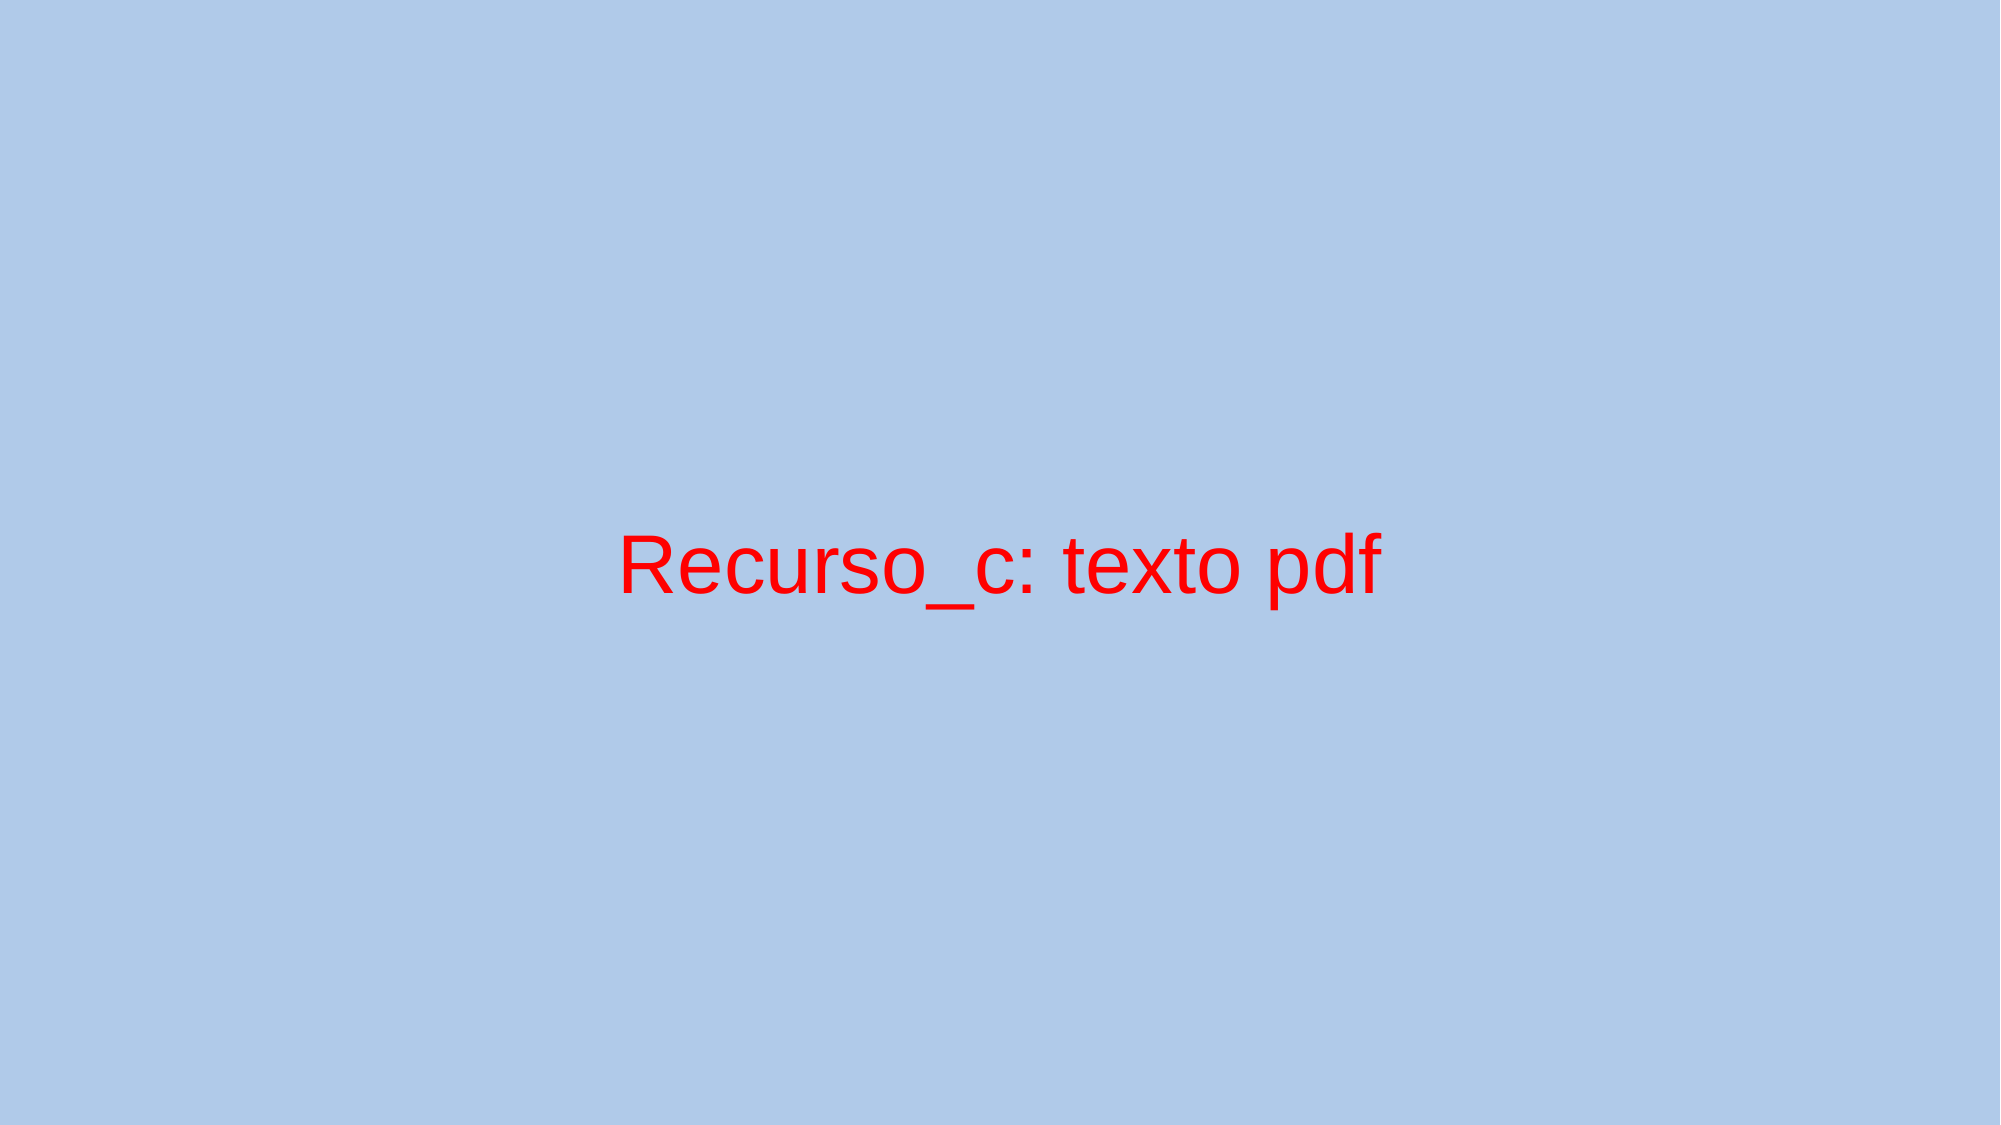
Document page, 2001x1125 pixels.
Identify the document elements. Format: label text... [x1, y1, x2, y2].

title Recurso_c: texto pdf [249, 507, 1750, 618]
